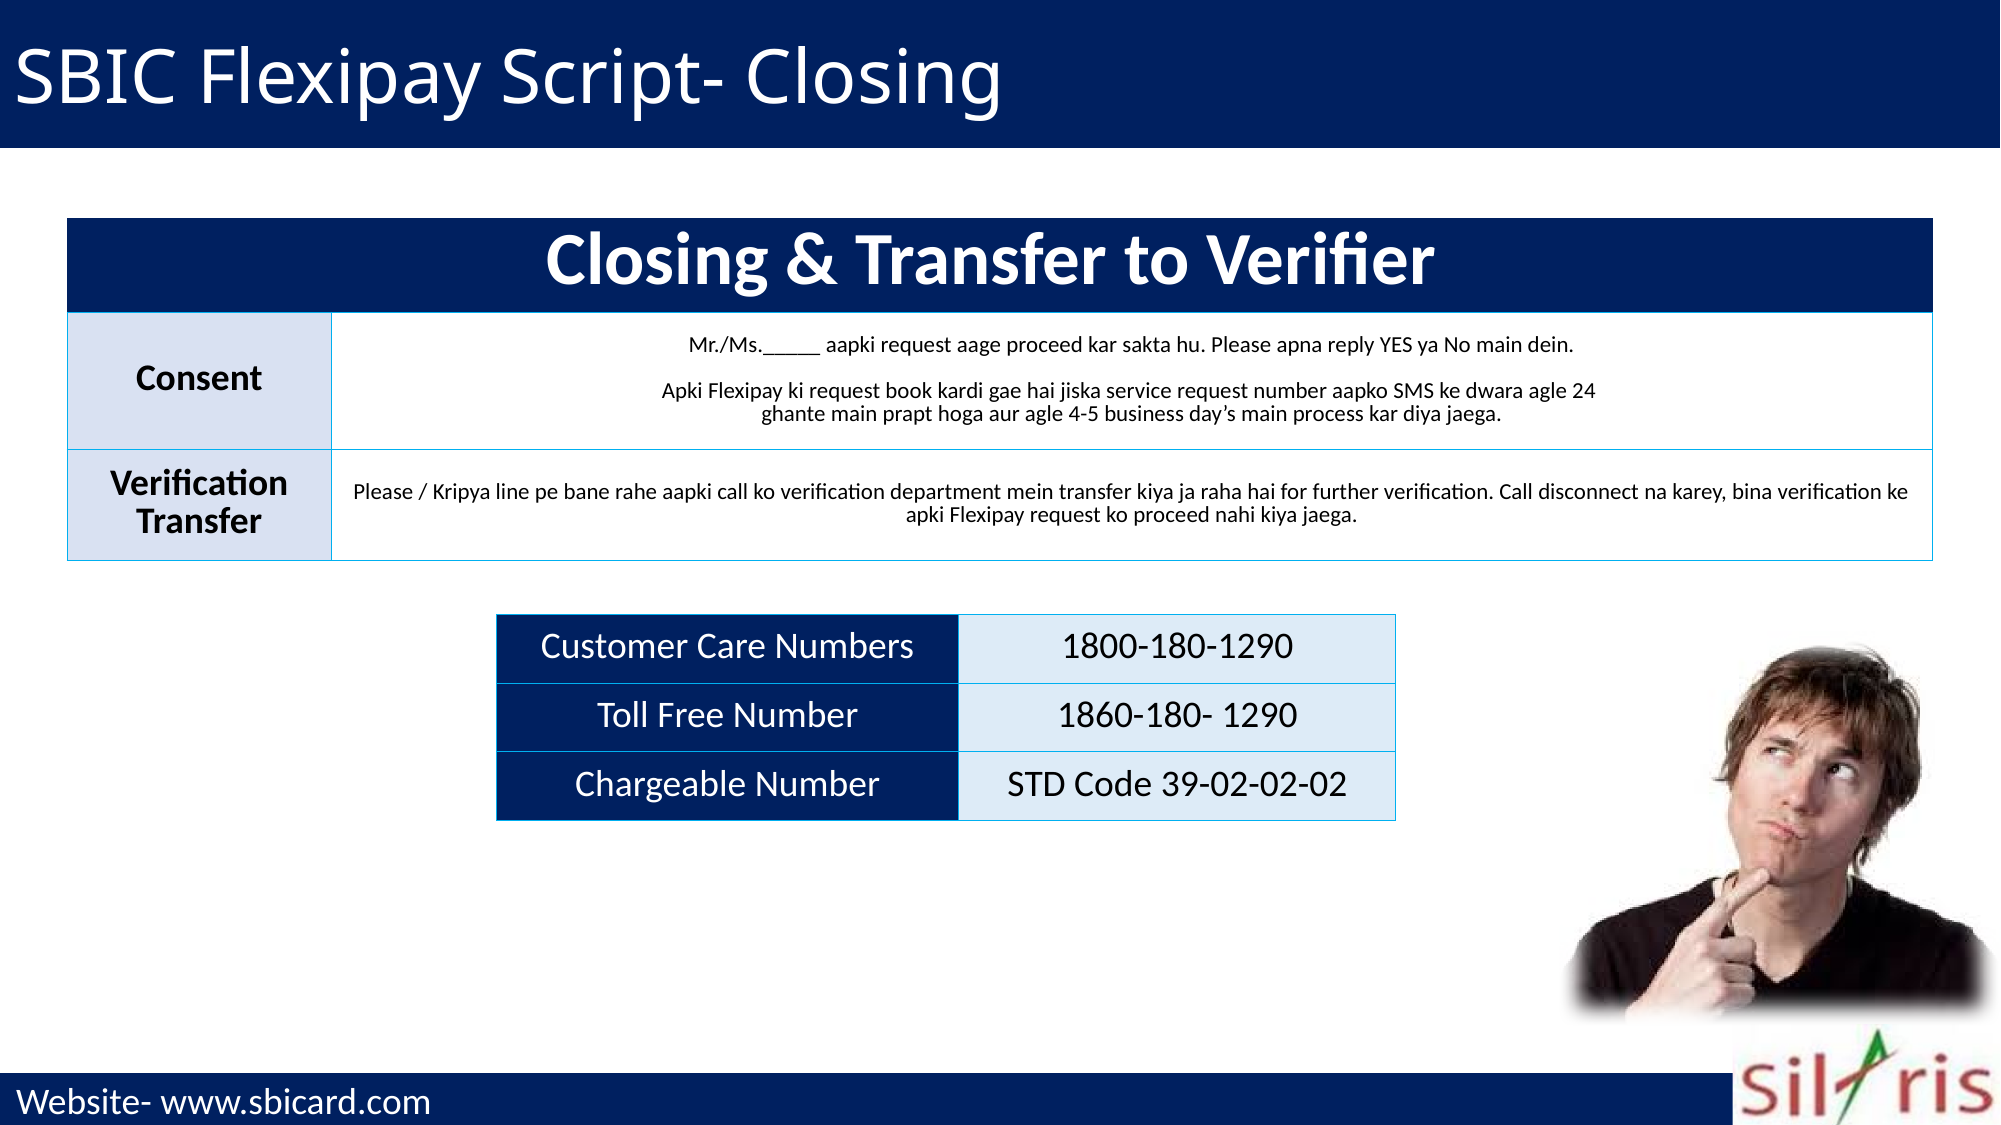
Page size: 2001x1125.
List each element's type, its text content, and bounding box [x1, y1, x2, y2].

table_cell Verification Transfer [68, 450, 331, 560]
text_box Website- www.sbicard.com [0, 1073, 1732, 1125]
table_cell Consent [68, 313, 331, 449]
table_cell STD Code 39-02-02-02 [959, 752, 1395, 820]
table_cell Toll Free Number [497, 684, 958, 751]
table_header Customer Care Numbers [497, 615, 958, 683]
table_header 1800-180-1290 [959, 615, 1395, 683]
text_box SBIC Flexipay Script- Closing [0, 0, 2000, 148]
table_cell Please / Kripya line pe bane rahe aapki call ko verification department mein transfer kiya ja raha hai for further verification. Call disconnect na karey, bina verification ke apki Flexipay request ko proceed nahi kiya jaega. [332, 450, 1932, 560]
picture [1558, 630, 2000, 1125]
table_header Closing & Transfer to Verifier [67, 218, 1933, 312]
table_cell 1860-180- 1290 [959, 684, 1395, 751]
table_cell Chargeable Number [497, 752, 958, 820]
table_cell Mr./Ms._____ aapki request aage proceed kar sakta hu. Please apna reply YES ya No main dein. Apki Flexipay ki request book kardi gae hai jiska service request number aapko SMS ke dwara agle 24 ghante main prapt hoga aur agle 4-5 business day’s main process kar diya jaega. [332, 313, 1932, 449]
